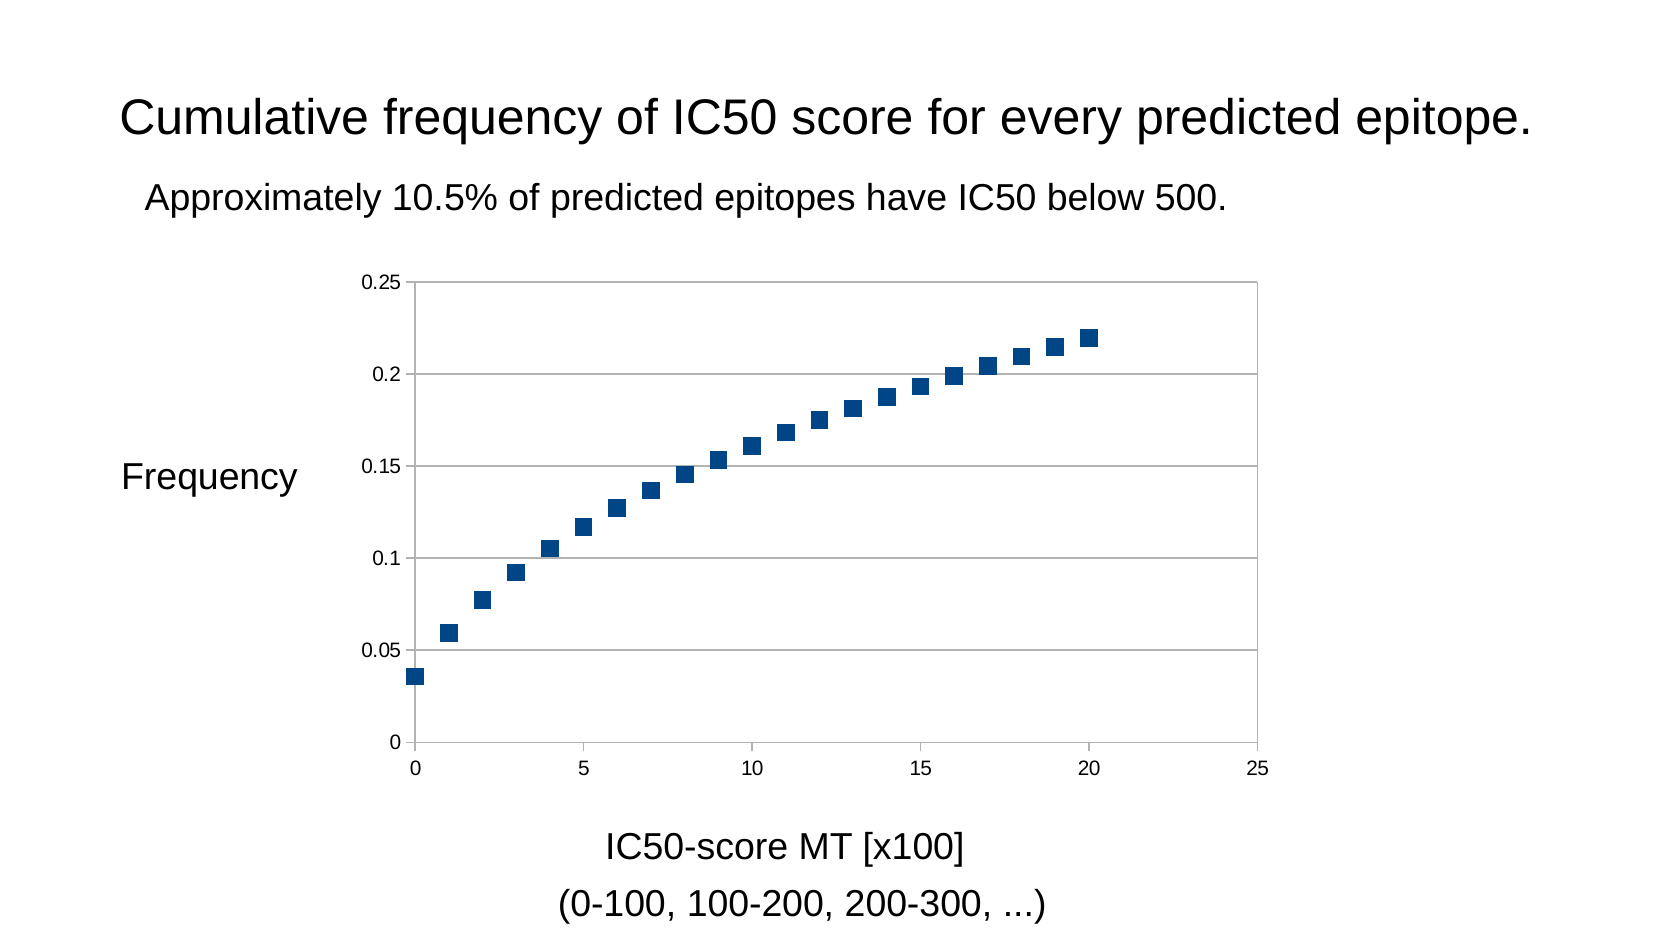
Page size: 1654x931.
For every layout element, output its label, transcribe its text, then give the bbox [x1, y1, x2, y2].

text_box Cumulative frequency of IC50 score for every predicted epitope. [82, 84, 1571, 145]
text_box (0-100, 100-200, 200-300, ...) [543, 871, 1063, 931]
text_box Approximately 10.5% of predicted epitopes have IC50 below 500. [129, 165, 1429, 226]
text_box Frequency [106, 445, 337, 505]
text_box IC50-score MT [x100] [590, 814, 980, 871]
chart [342, 259, 1288, 792]
